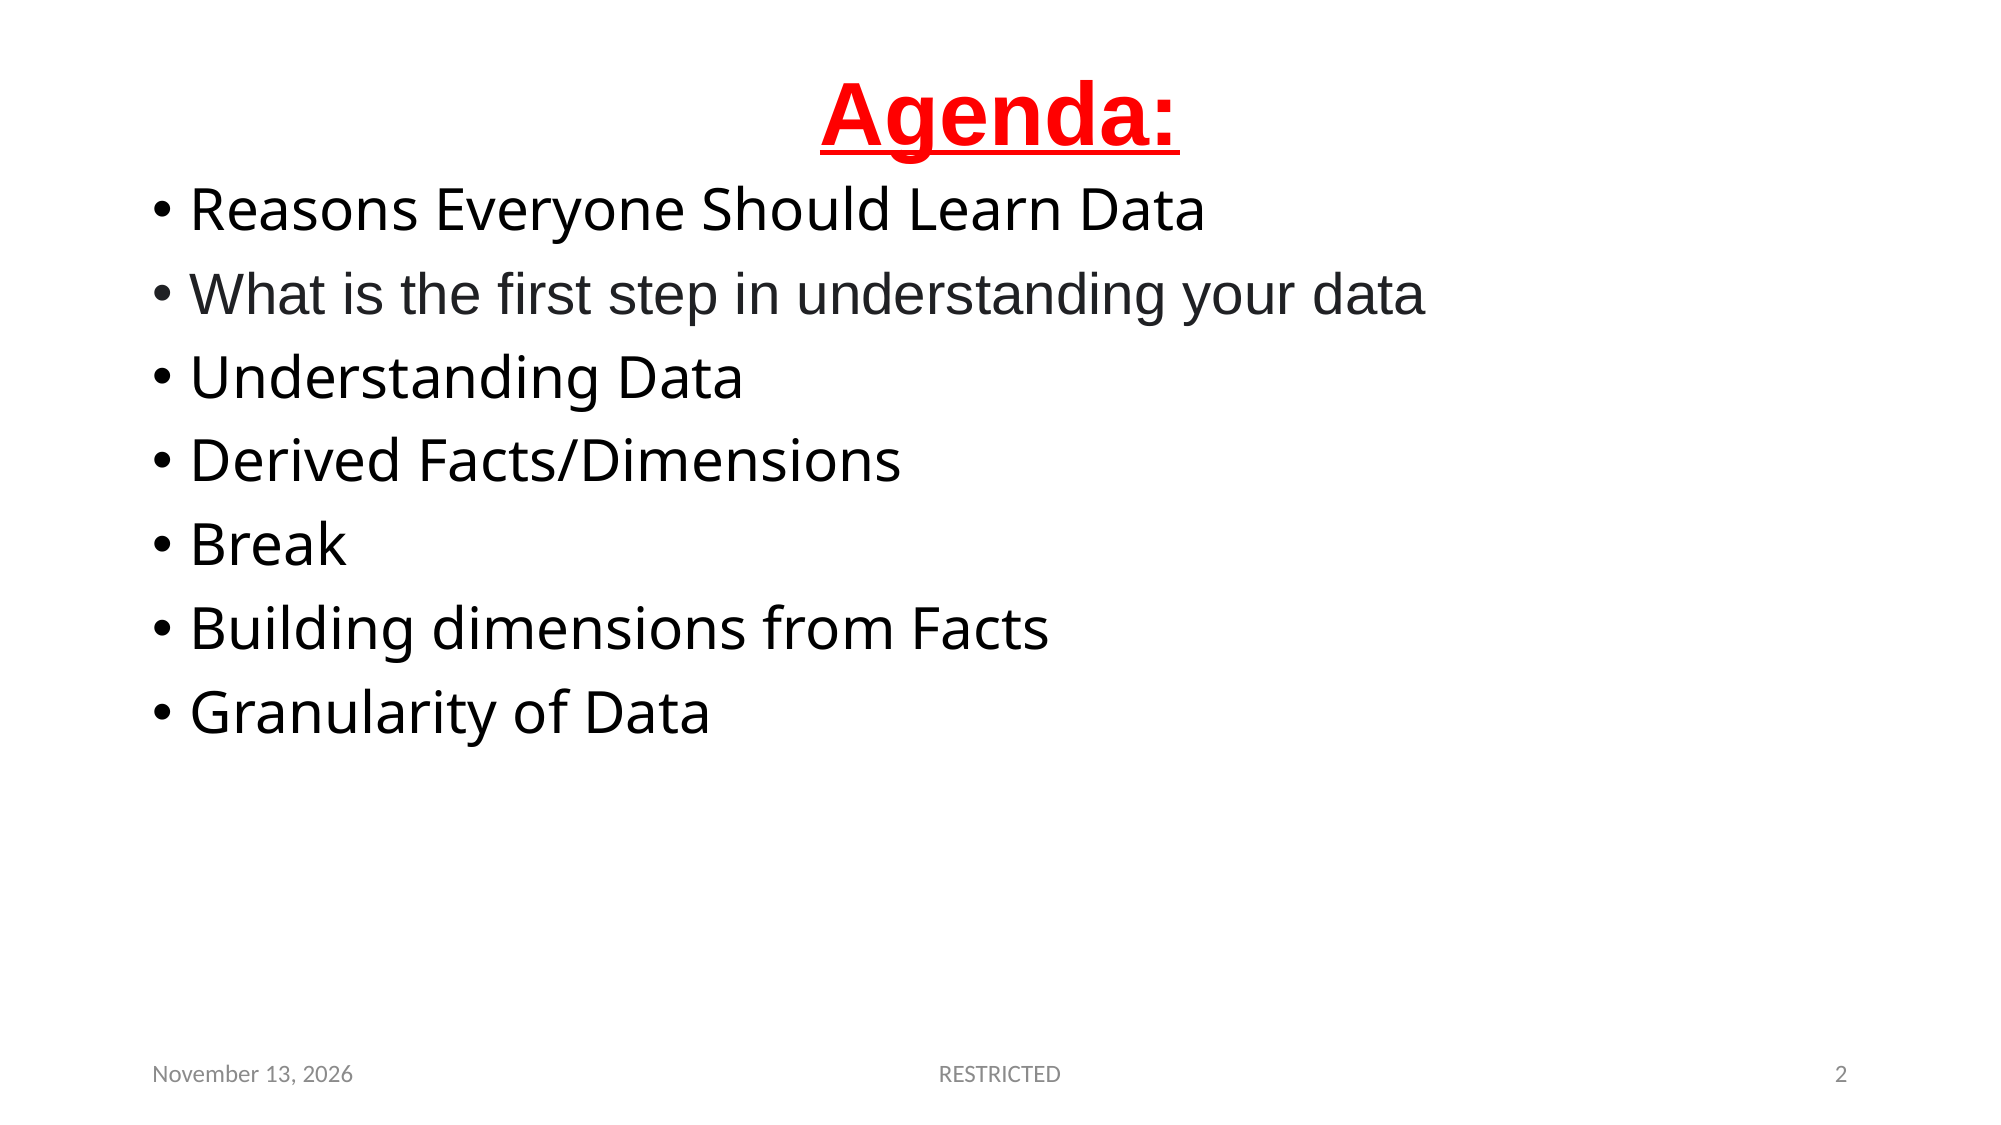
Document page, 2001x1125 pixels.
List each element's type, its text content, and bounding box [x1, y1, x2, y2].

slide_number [137, 1042, 588, 1103]
footer RESTRICTED [662, 1042, 1338, 1103]
slide_number 2 [1412, 1042, 1863, 1103]
title Agenda: [137, 59, 1863, 172]
list Reasons Everyone Should Learn Data What is the first step in understanding your data Understanding Data Derived Facts/Dimensions Break Building dimensions from Facts Granularity of Data [137, 172, 1863, 1014]
